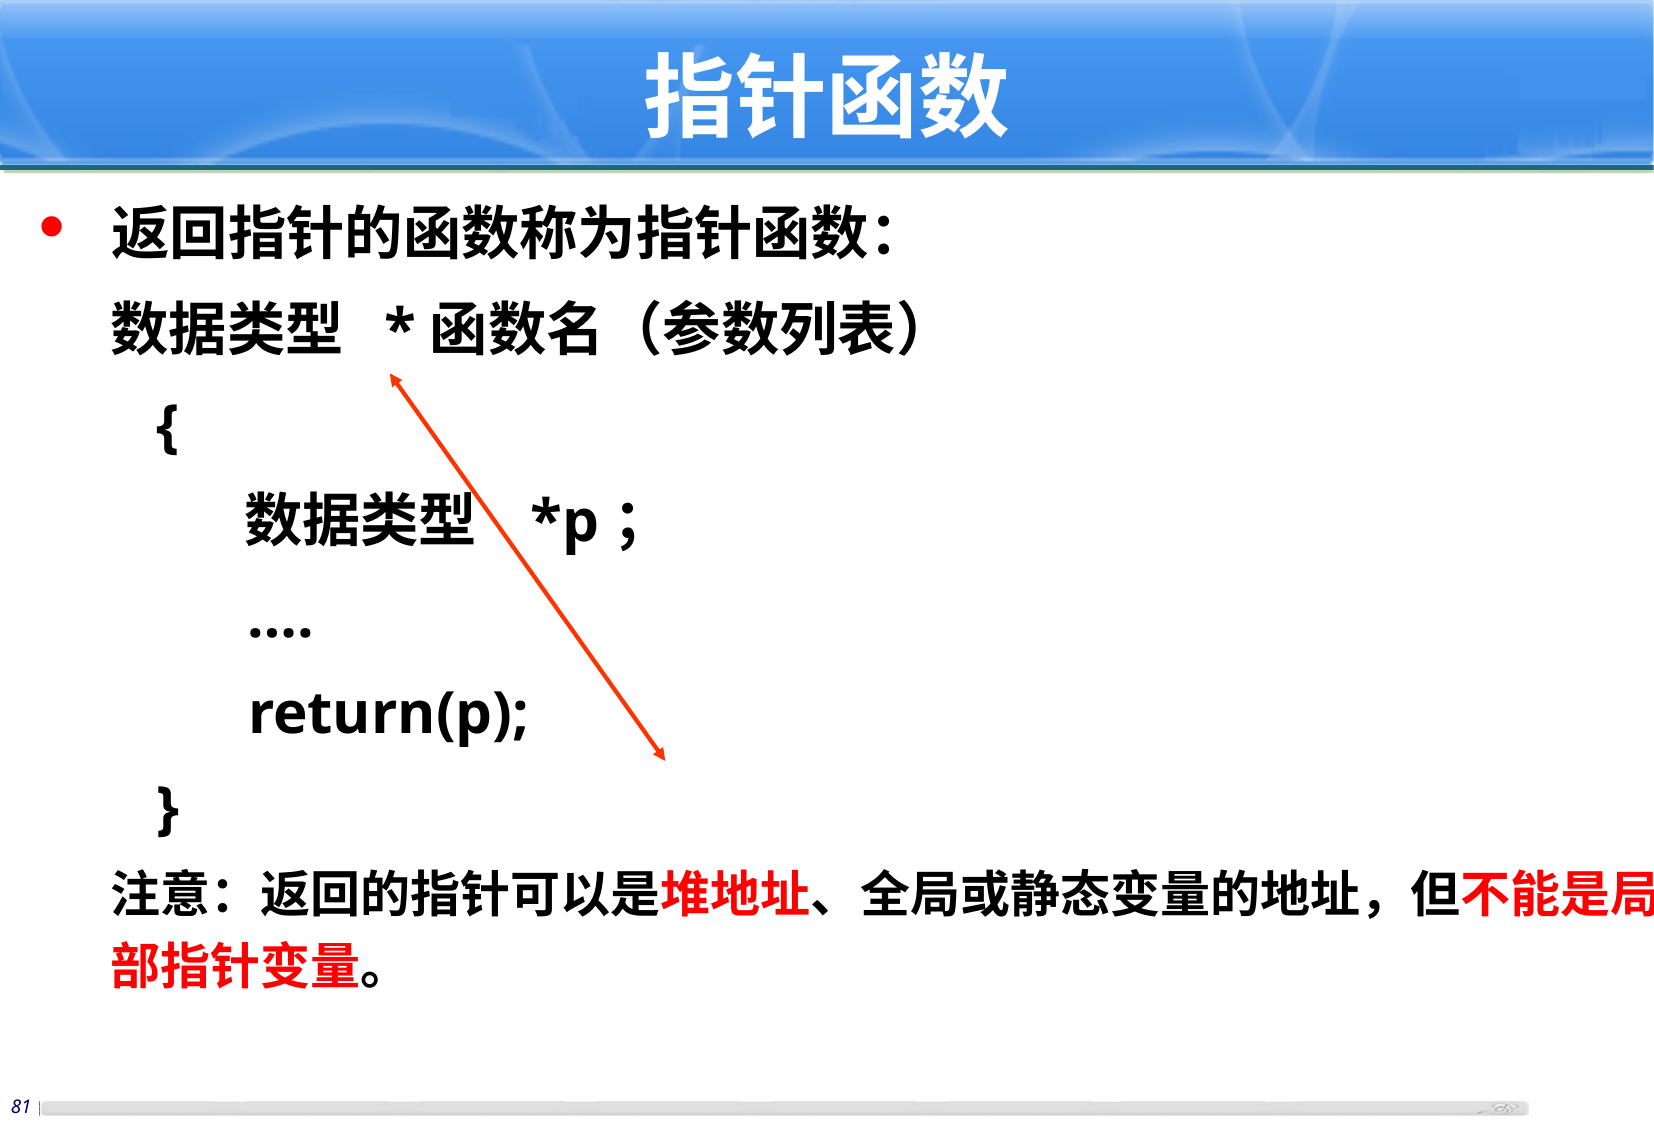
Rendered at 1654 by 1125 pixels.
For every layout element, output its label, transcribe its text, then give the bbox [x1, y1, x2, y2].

picture [0, 0, 1654, 165]
title 指针函数 [82, 31, 1572, 189]
text_box [389, 373, 666, 761]
picture [39, 1101, 1529, 1116]
list 返回指针的函数称为指针函数： 数据类型 *函数名（参数列表） { 数据类型 *p； …. return(p); } 注意：返回的指针可以是堆地址、全局或静态变量的地址，但不能是局部指针变量。 [23, 189, 1654, 932]
